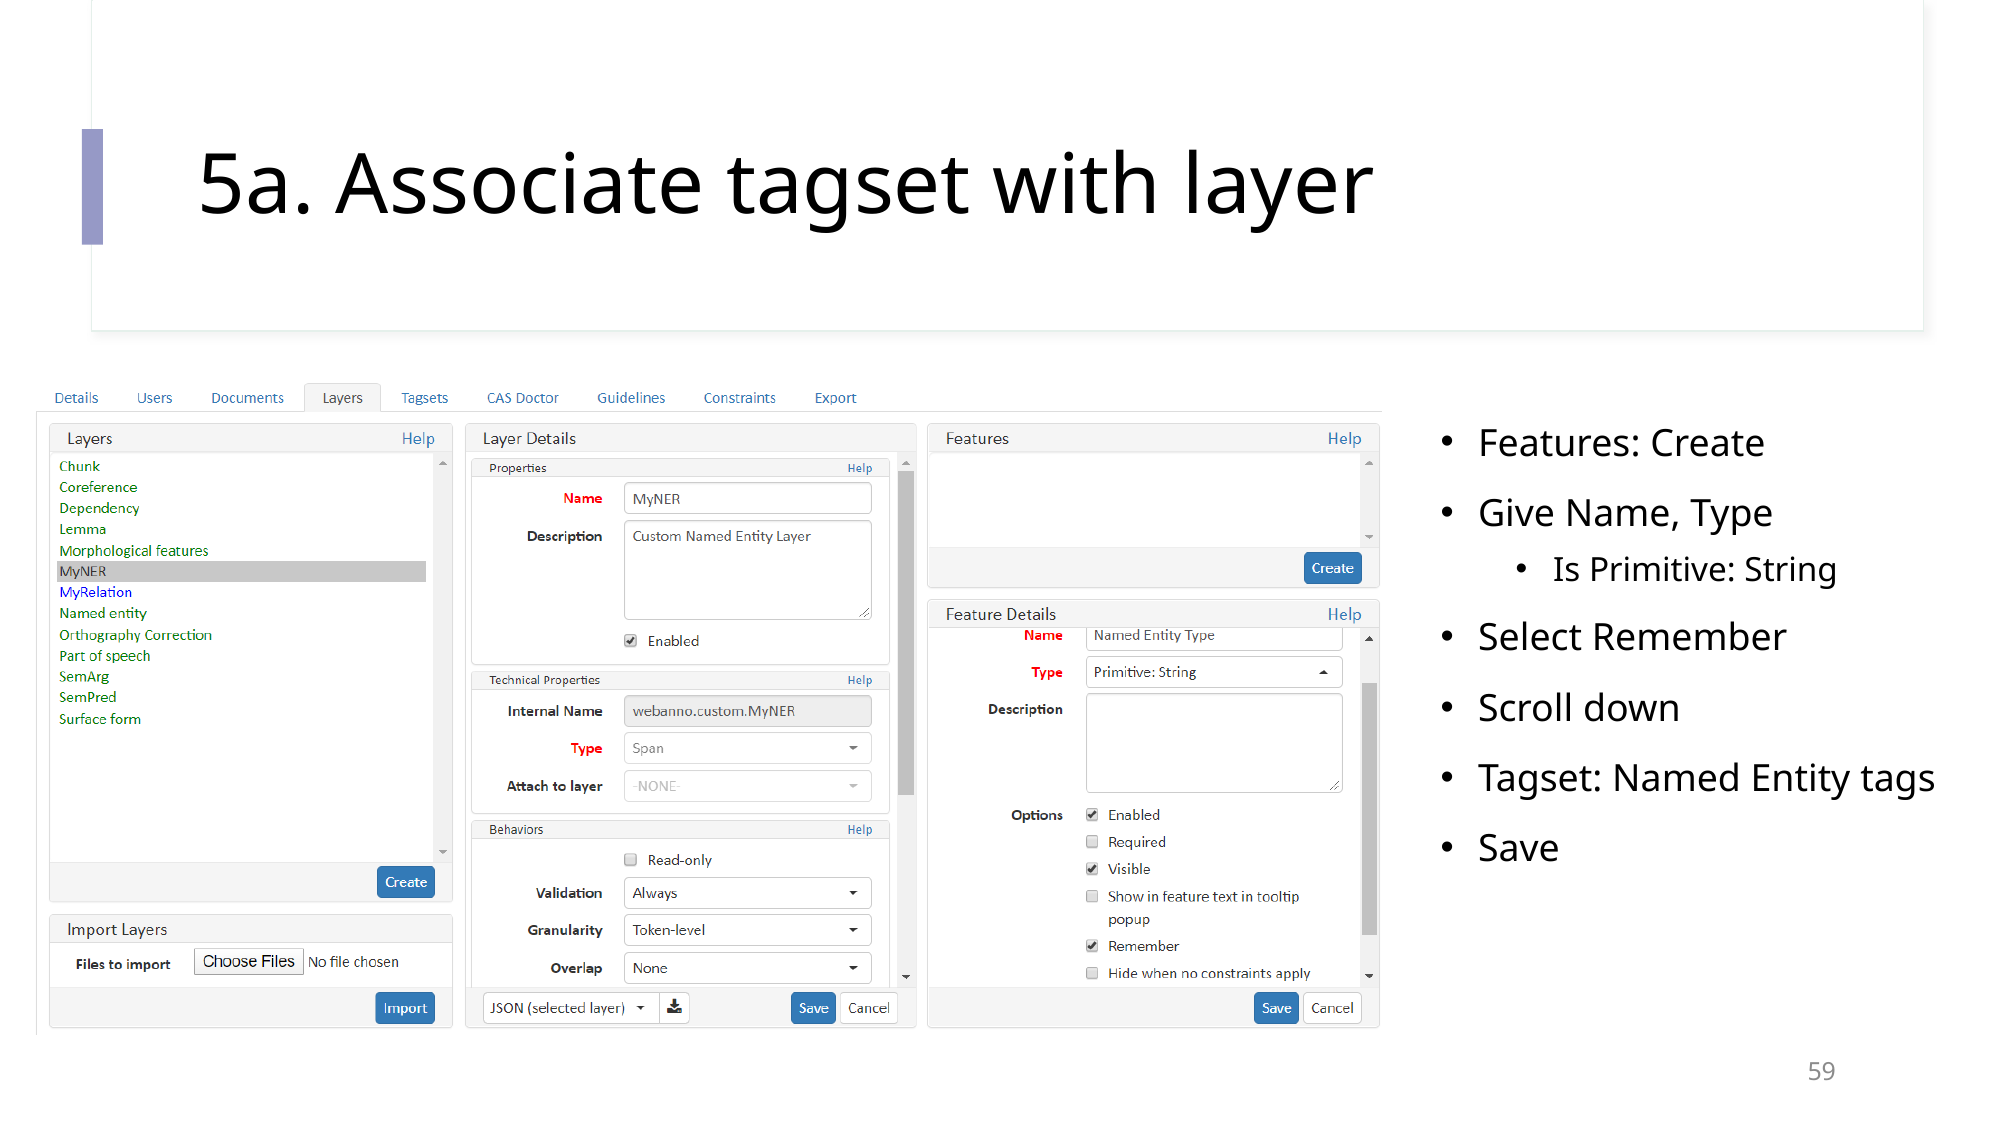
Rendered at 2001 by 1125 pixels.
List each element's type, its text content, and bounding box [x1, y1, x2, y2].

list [34, 375, 1382, 1035]
title 5a. Associate tagset with layer [183, 90, 1851, 284]
slide_number 59 [1401, 1042, 1851, 1103]
list Features: Create Give Name, Type Is Primitive: String Select Remember Scroll down Tagset: Named Entity tags Save [1425, 406, 1982, 1013]
